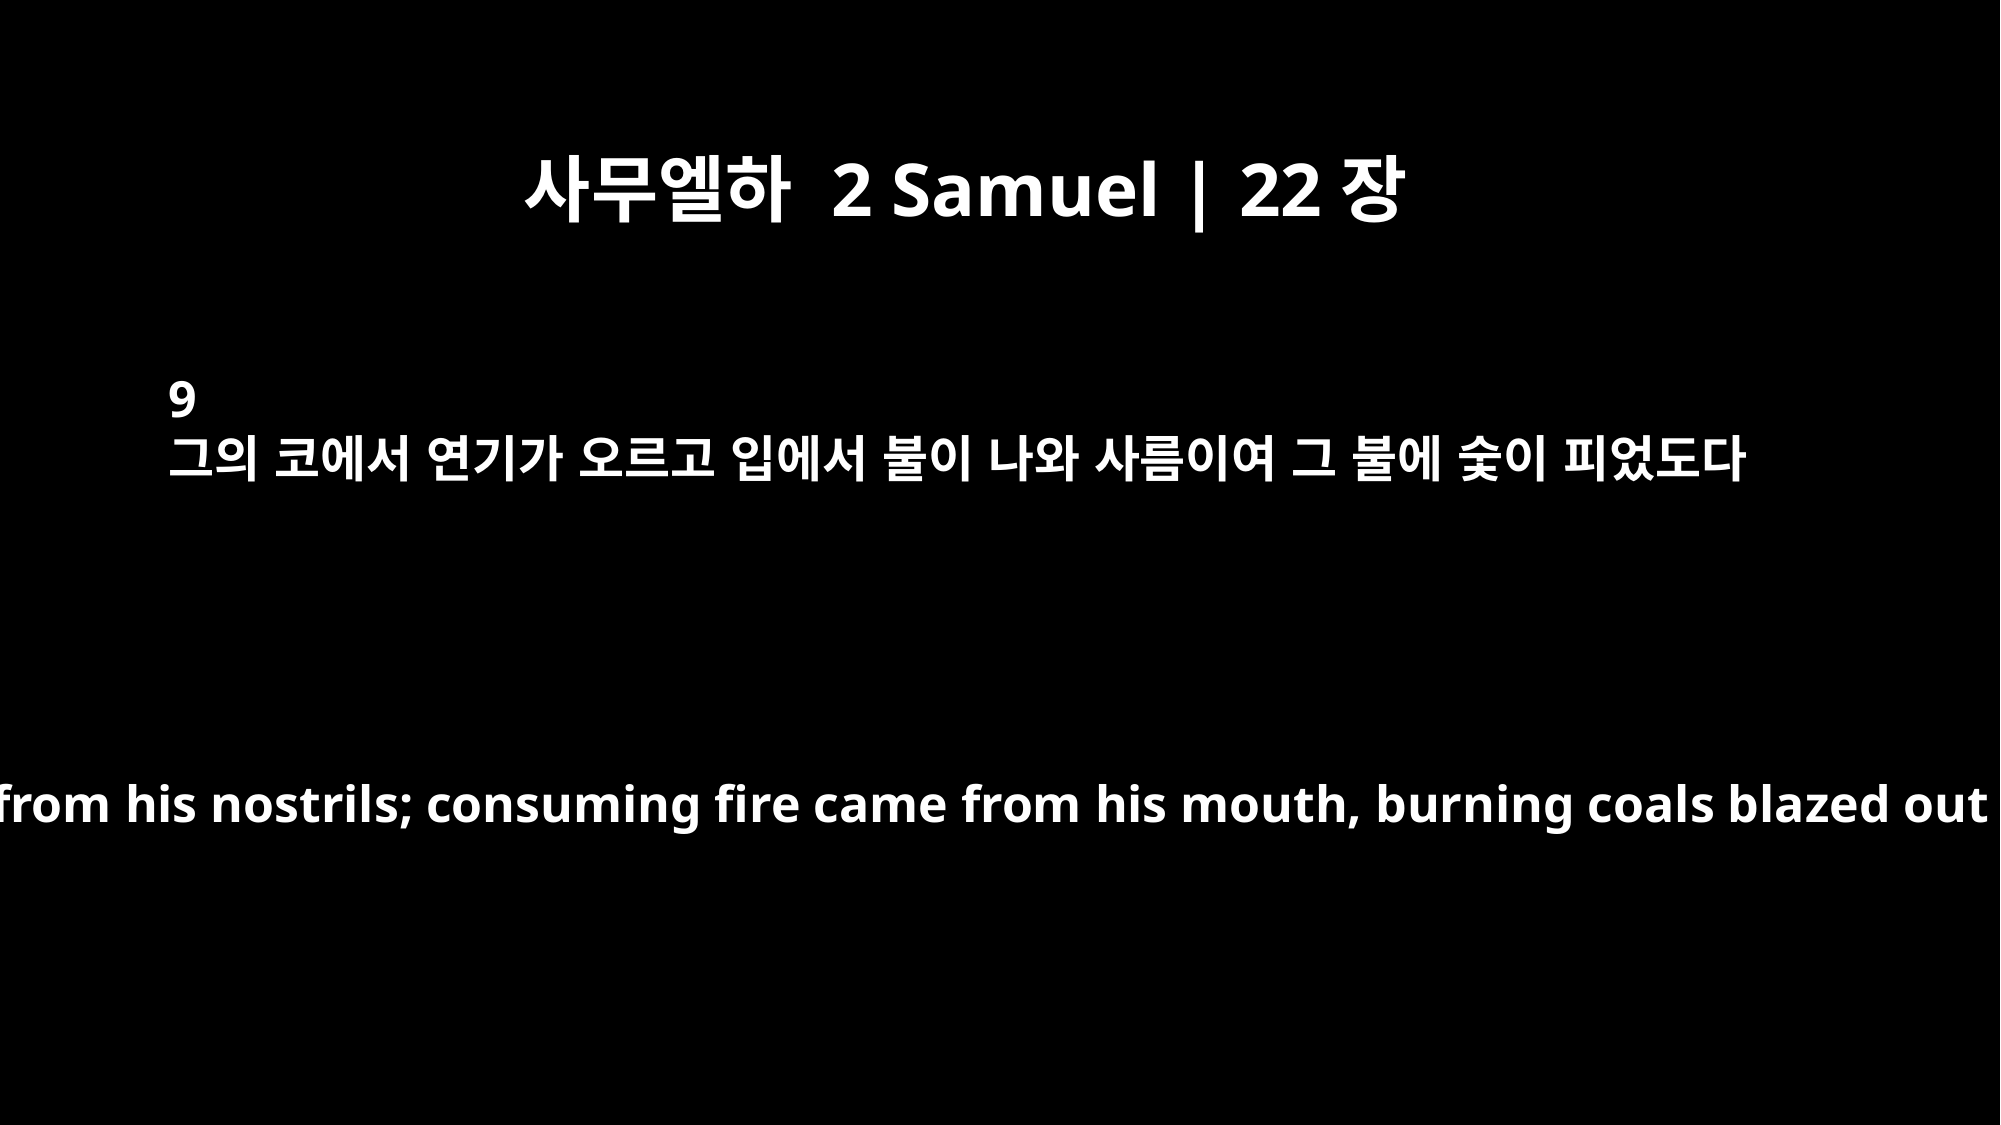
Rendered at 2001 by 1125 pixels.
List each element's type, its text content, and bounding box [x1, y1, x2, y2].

text_box Smoke rose from his nostrils; consuming fire came from his mouth, burning coals blazed out of it. [0, 764, 2000, 840]
text_box 9 그의 코에서 연기가 오르고 입에서 불이 나와 사름이여 그 불에 숯이 피었도다 [153, 359, 1764, 495]
text_box 사무엘하 2 Samuel | 22장 [509, 136, 1423, 239]
